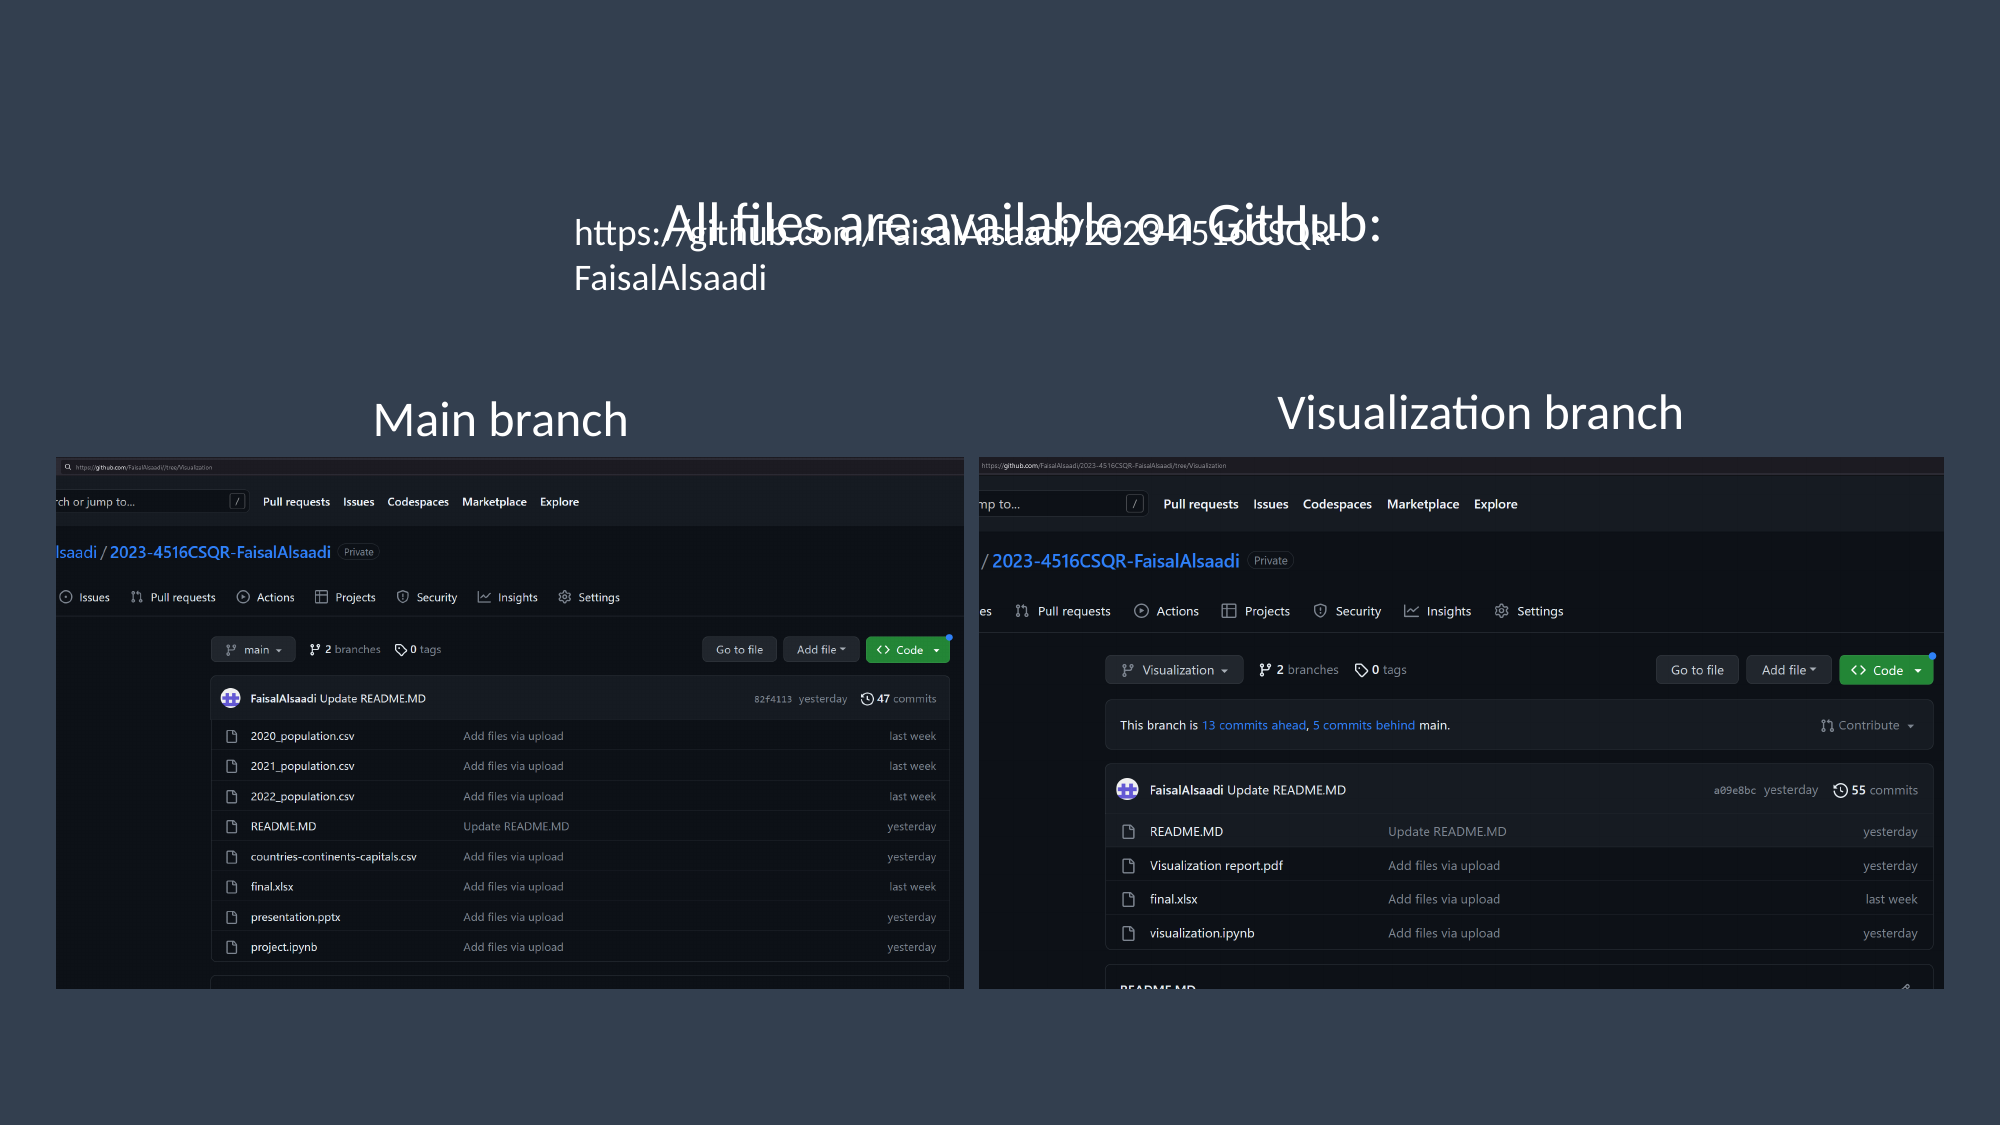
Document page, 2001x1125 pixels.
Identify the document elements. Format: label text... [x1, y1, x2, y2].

text_box https://github.com/FaisalAlsaadi/2023-4516CSQR-FaisalAlsaadi [559, 200, 1489, 306]
picture [56, 457, 964, 989]
title All files are available on GitHub: [47, 187, 2000, 384]
picture [979, 457, 1944, 989]
subtitle Main branch [357, 379, 810, 457]
